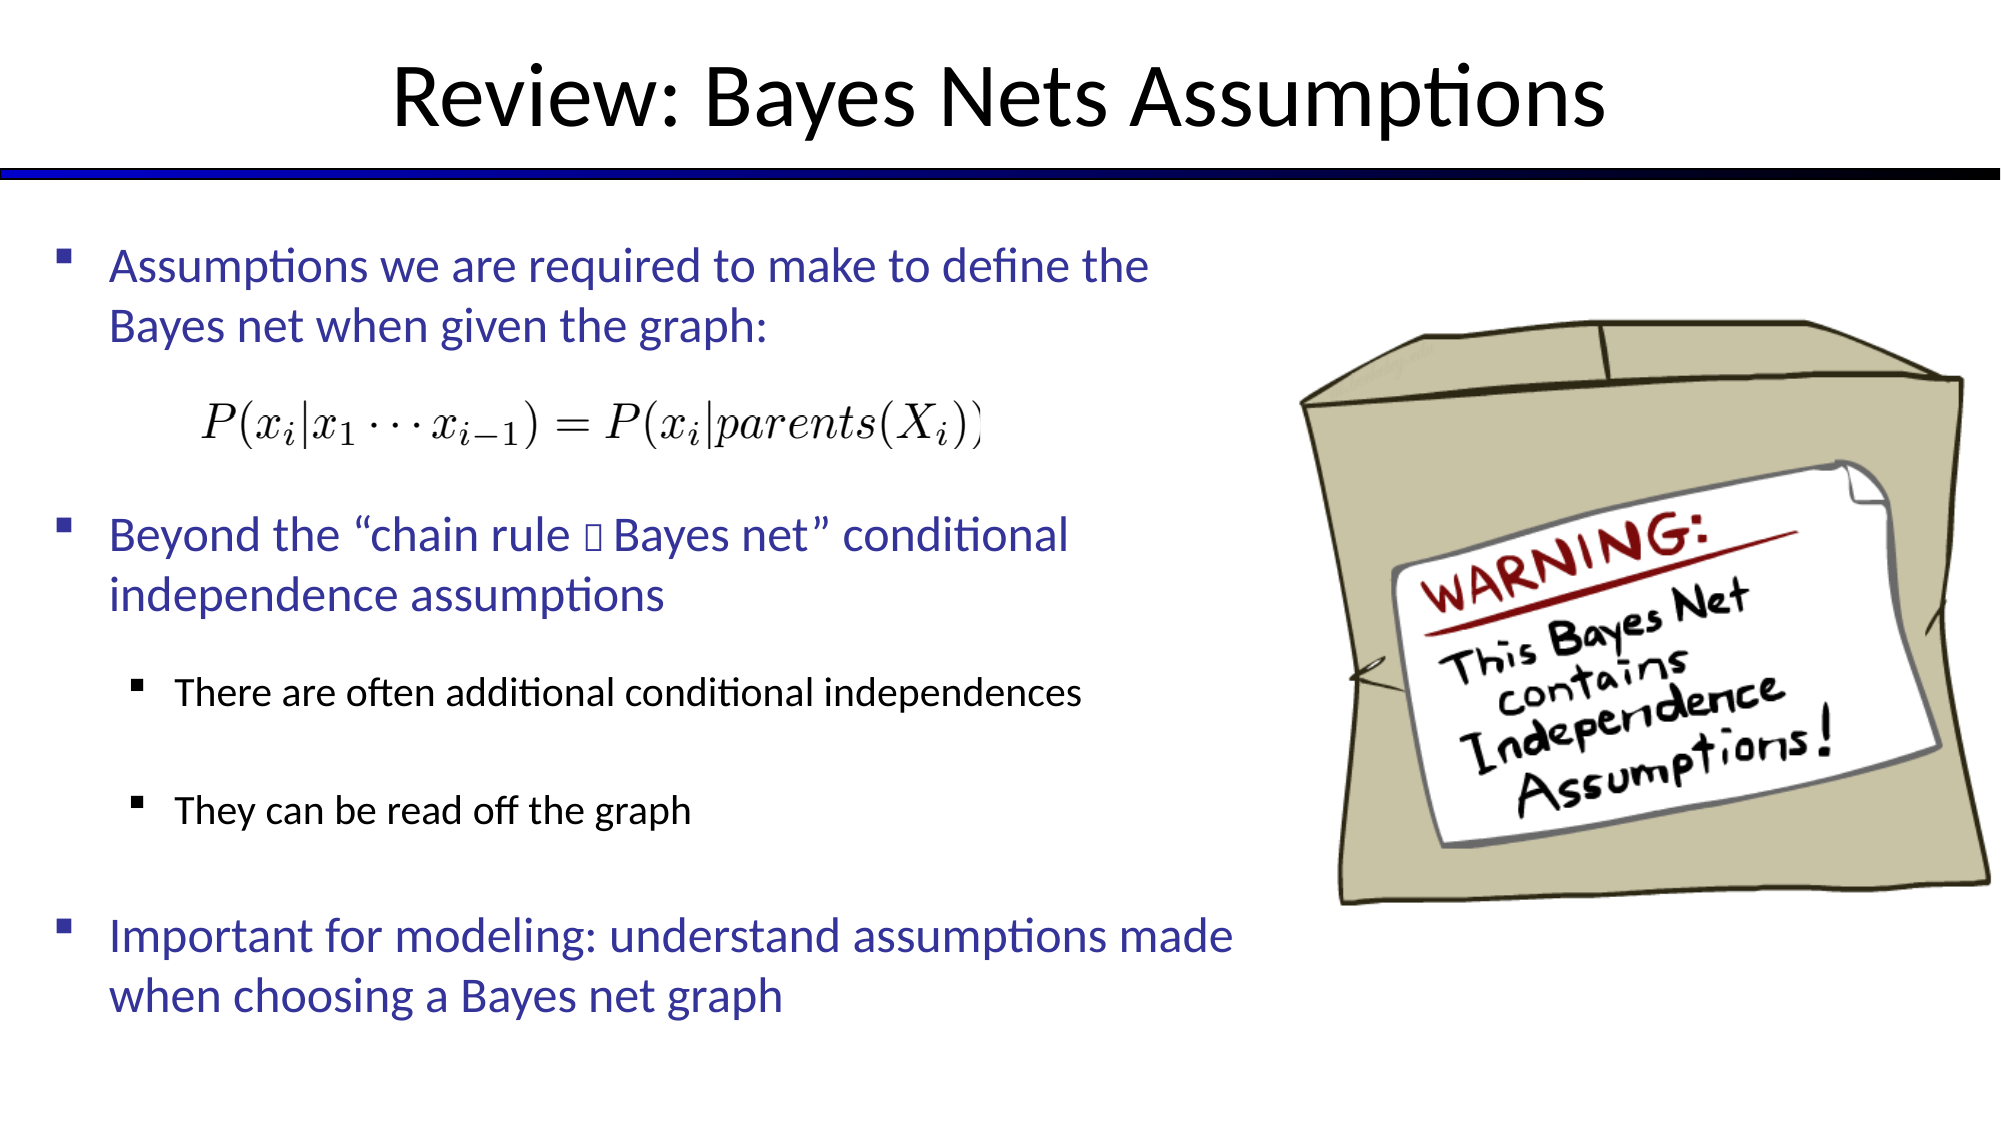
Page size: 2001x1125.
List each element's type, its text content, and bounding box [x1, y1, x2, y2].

picture [199, 399, 981, 449]
list Assumptions we are required to make to define the Bayes net when given the graph: Beyond the “chain rule  Bayes net” conditional independence assumptions There are often additional conditional independences They can be read off the graph Important for modeling: understand assumptions made when choosing a Bayes net graph [37, 224, 1276, 968]
picture [1249, 287, 2000, 951]
title Review: Bayes Nets Assumptions [0, 0, 2000, 184]
